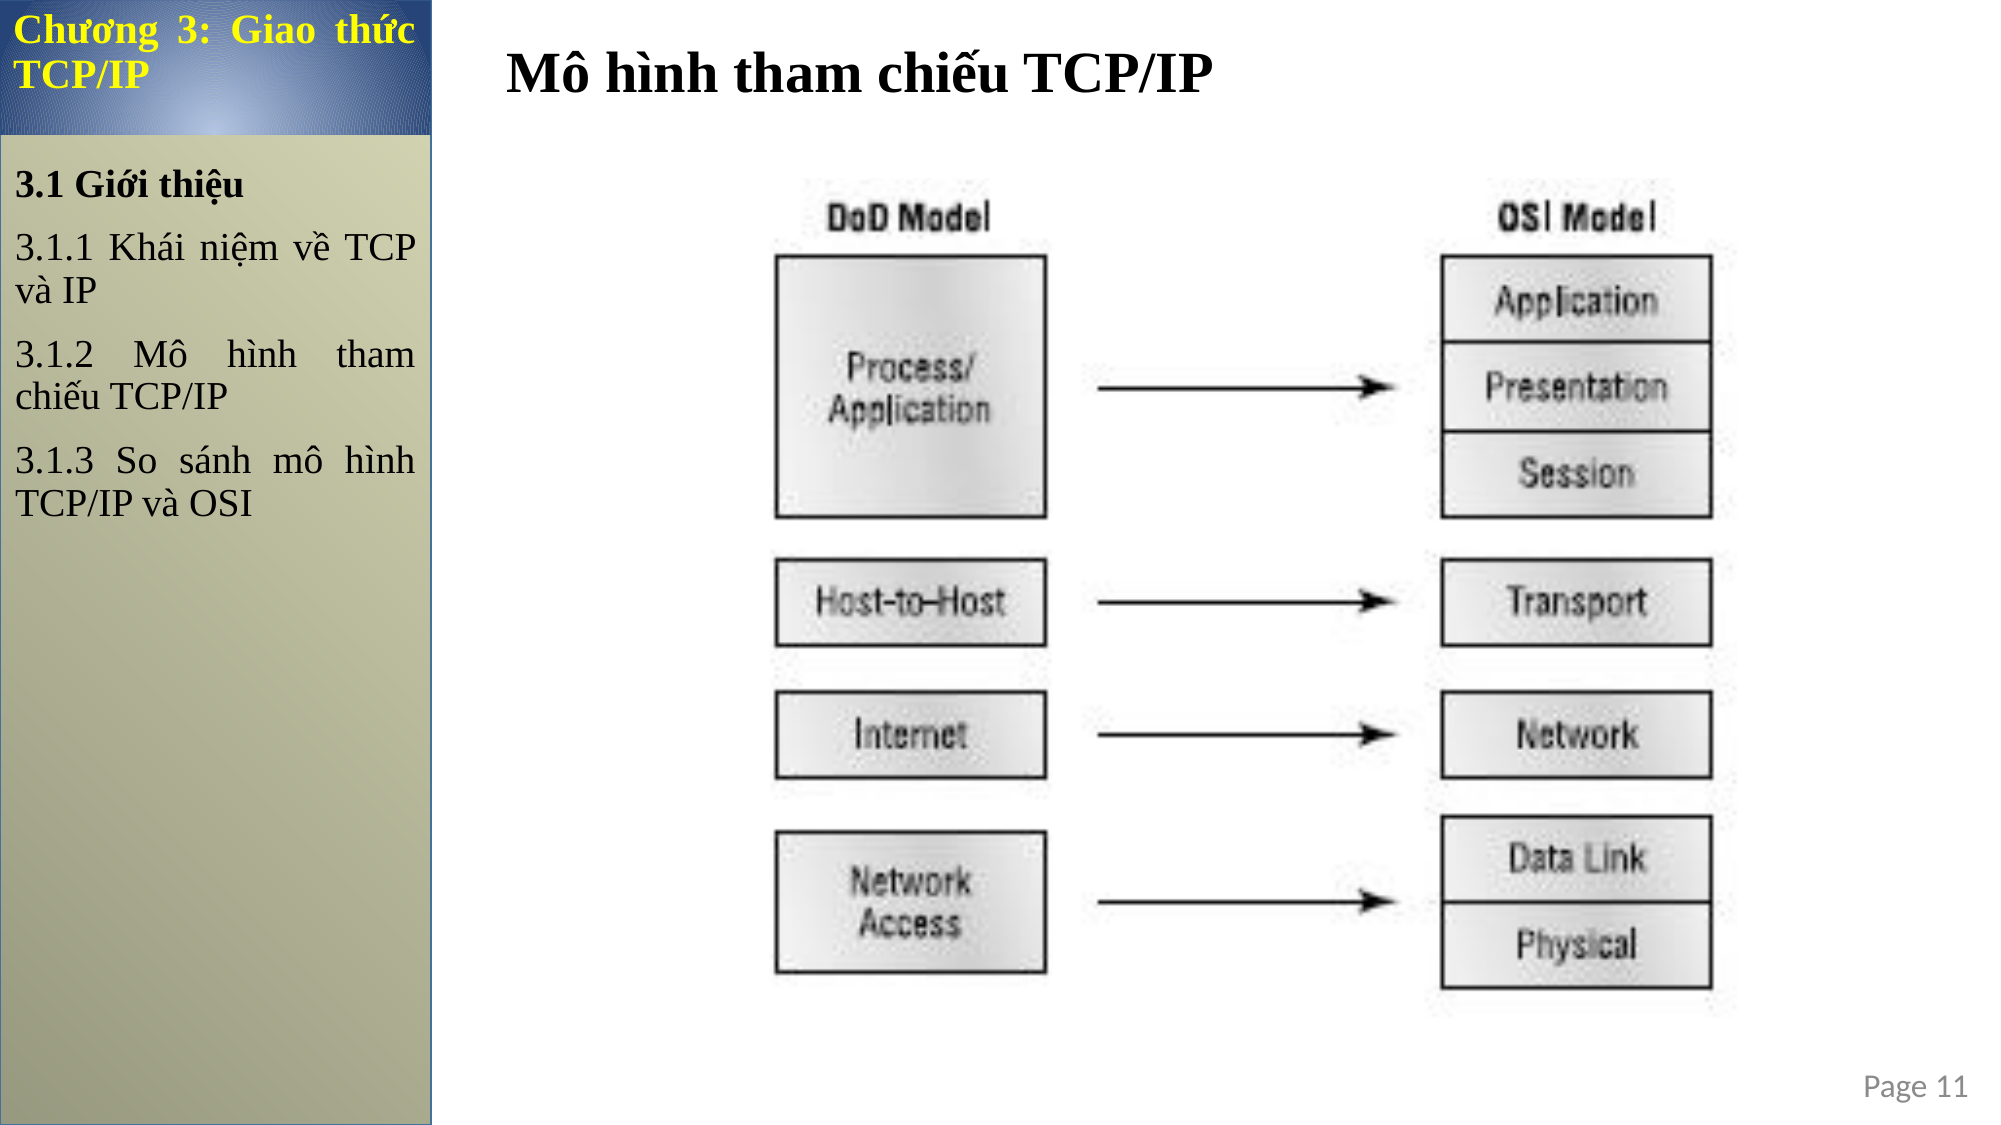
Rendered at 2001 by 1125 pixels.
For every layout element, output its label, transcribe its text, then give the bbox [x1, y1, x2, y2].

slide_number Page 11 [1811, 1056, 1984, 1112]
list Mô hình tham chiếu TCP/IP [491, 34, 1984, 156]
picture [710, 178, 1765, 1034]
list 3.1 Giới thiệu 3.1.1 Khái niệm về TCP và IP 3.1.2 Mô hình tham chiếu TCP/IP 3.1.3 So sánh mô hình TCP/IP và OSI [0, 155, 431, 1112]
list Chương 3: Giao thức TCP/IP [0, 0, 431, 135]
